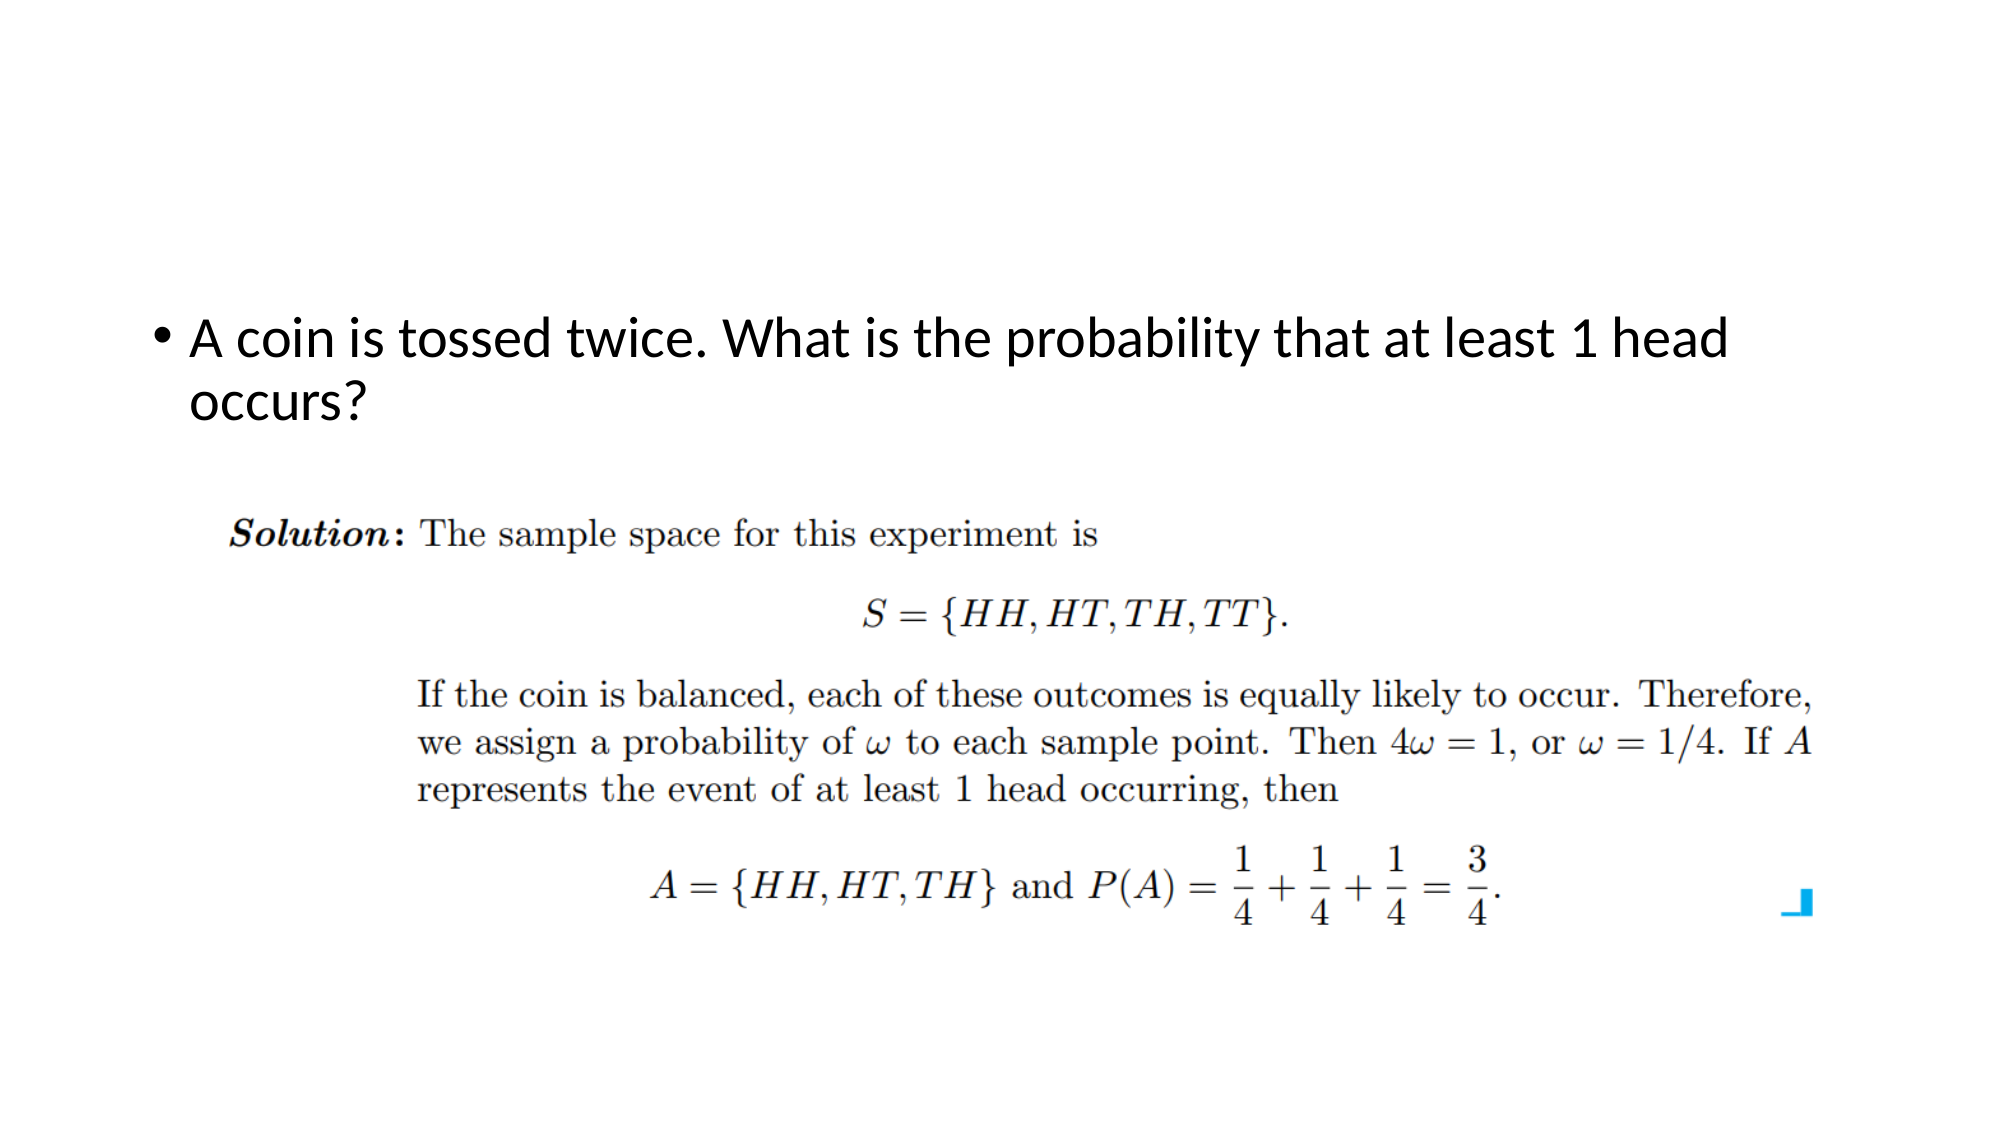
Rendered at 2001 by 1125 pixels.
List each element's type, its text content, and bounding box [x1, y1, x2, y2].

picture [214, 509, 1818, 930]
list A coin is tossed twice. What is the probability that at least 1 head occurs? [137, 299, 1863, 1014]
